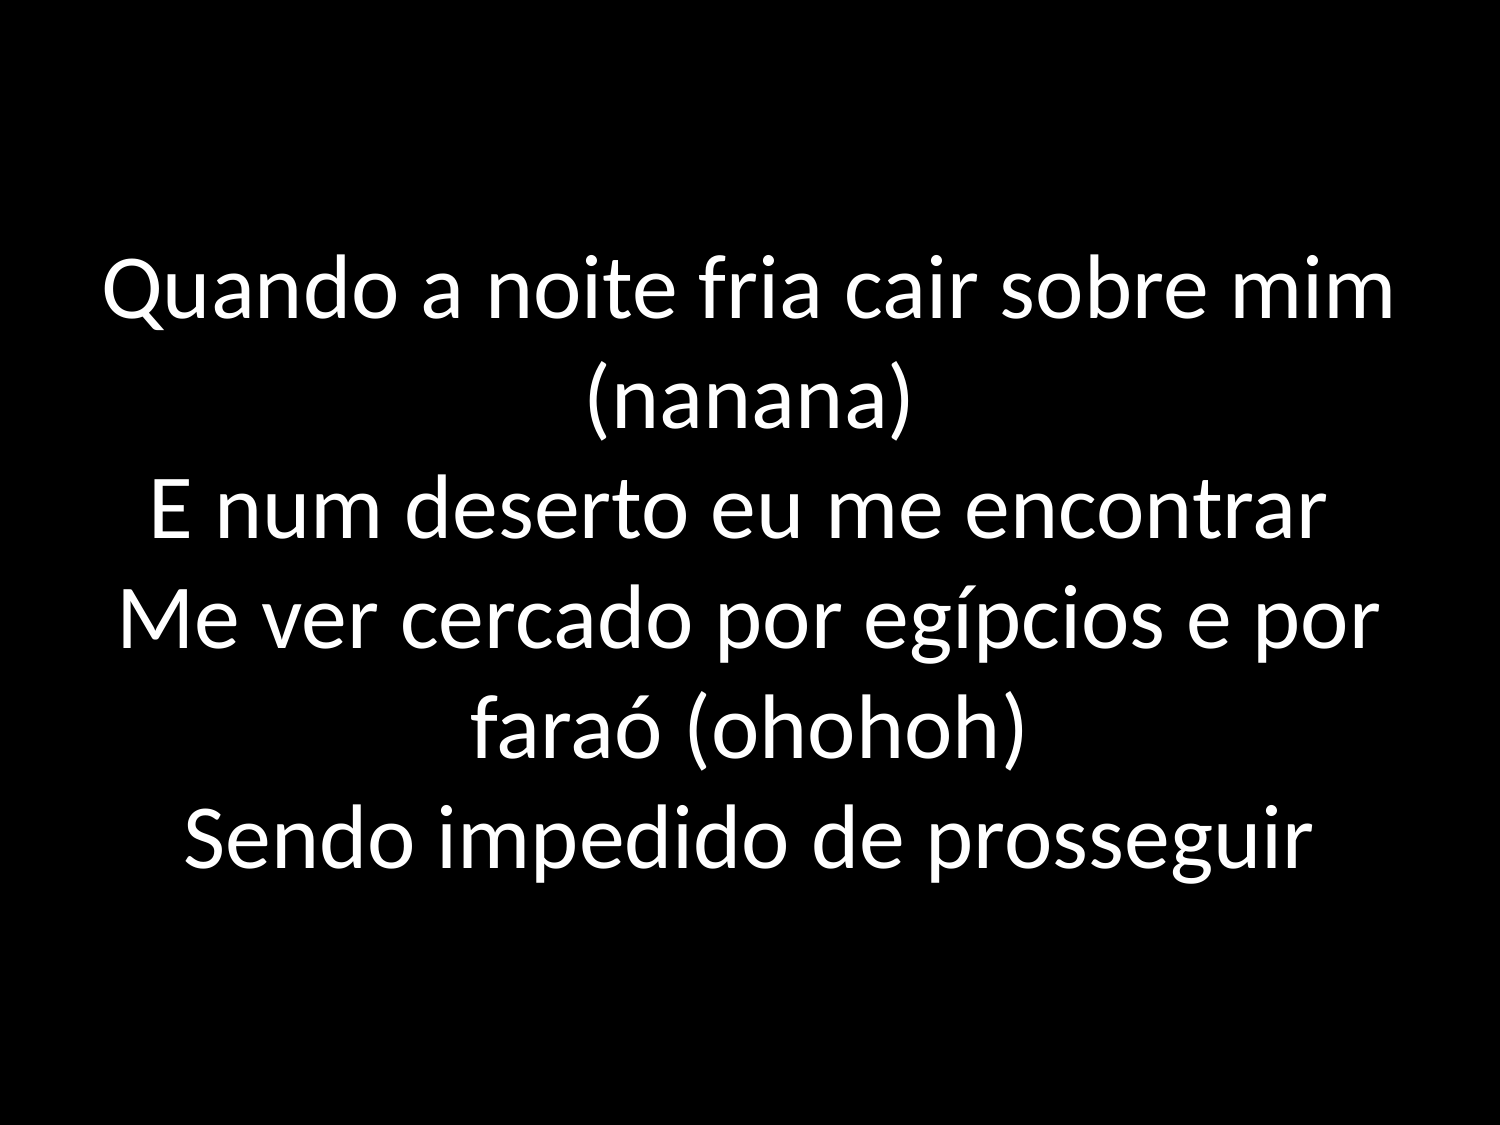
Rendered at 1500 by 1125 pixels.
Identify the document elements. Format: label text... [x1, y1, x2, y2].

title Quando a noite fria cair sobre mim (nanana) E num deserto eu me encontrar Me ver cercado por egípcios e por faraó (ohohoh) Sendo impedido de prosseguir [46, 35, 1454, 1079]
